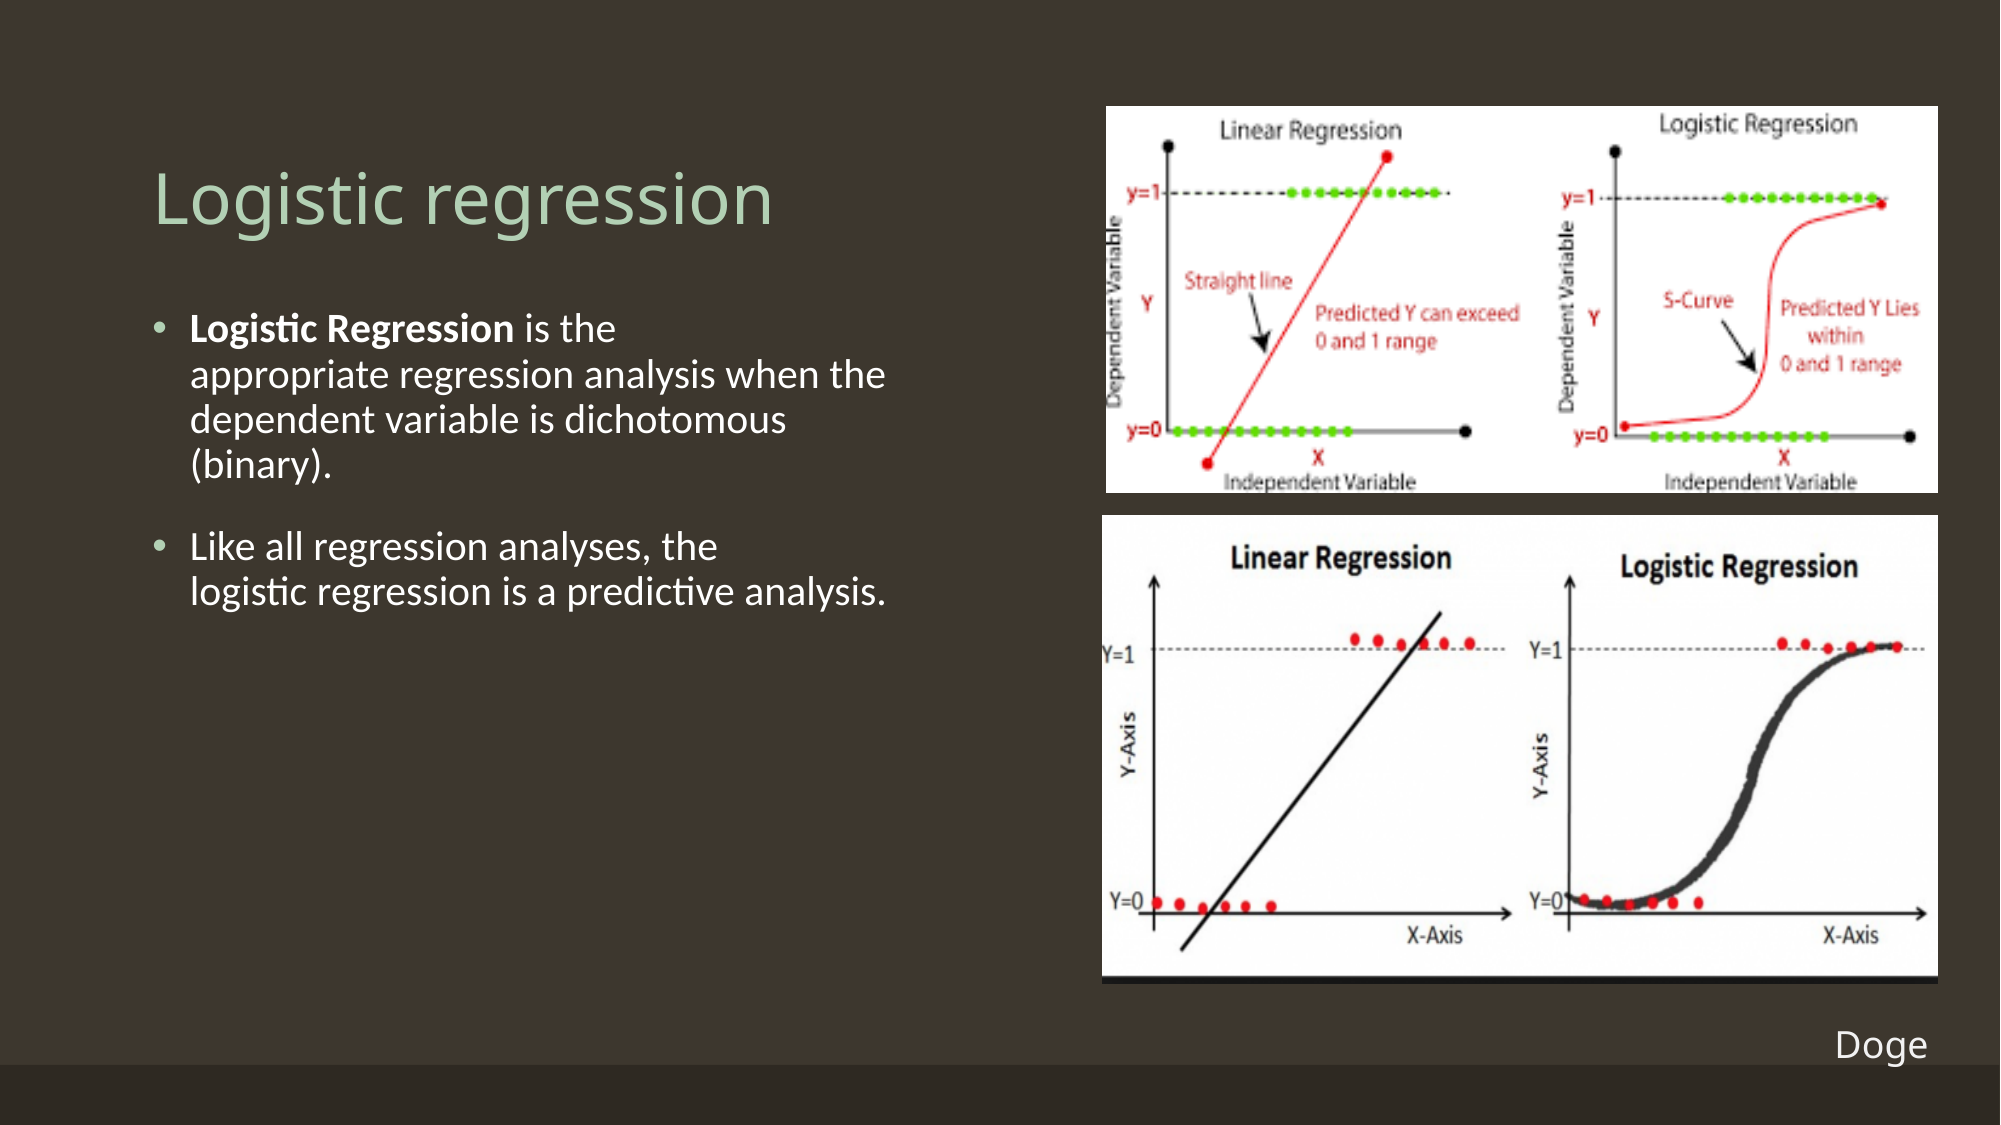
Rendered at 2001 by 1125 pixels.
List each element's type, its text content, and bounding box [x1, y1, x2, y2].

picture [1102, 515, 1938, 984]
list Logistic Regression is the appropriate regression analysis when the dependent variable is dichotomous (binary). Like all regression analyses, the logistic regression is a predictive analysis. [137, 299, 963, 1014]
title Logistic regression [137, 59, 1863, 248]
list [1106, 106, 1938, 493]
